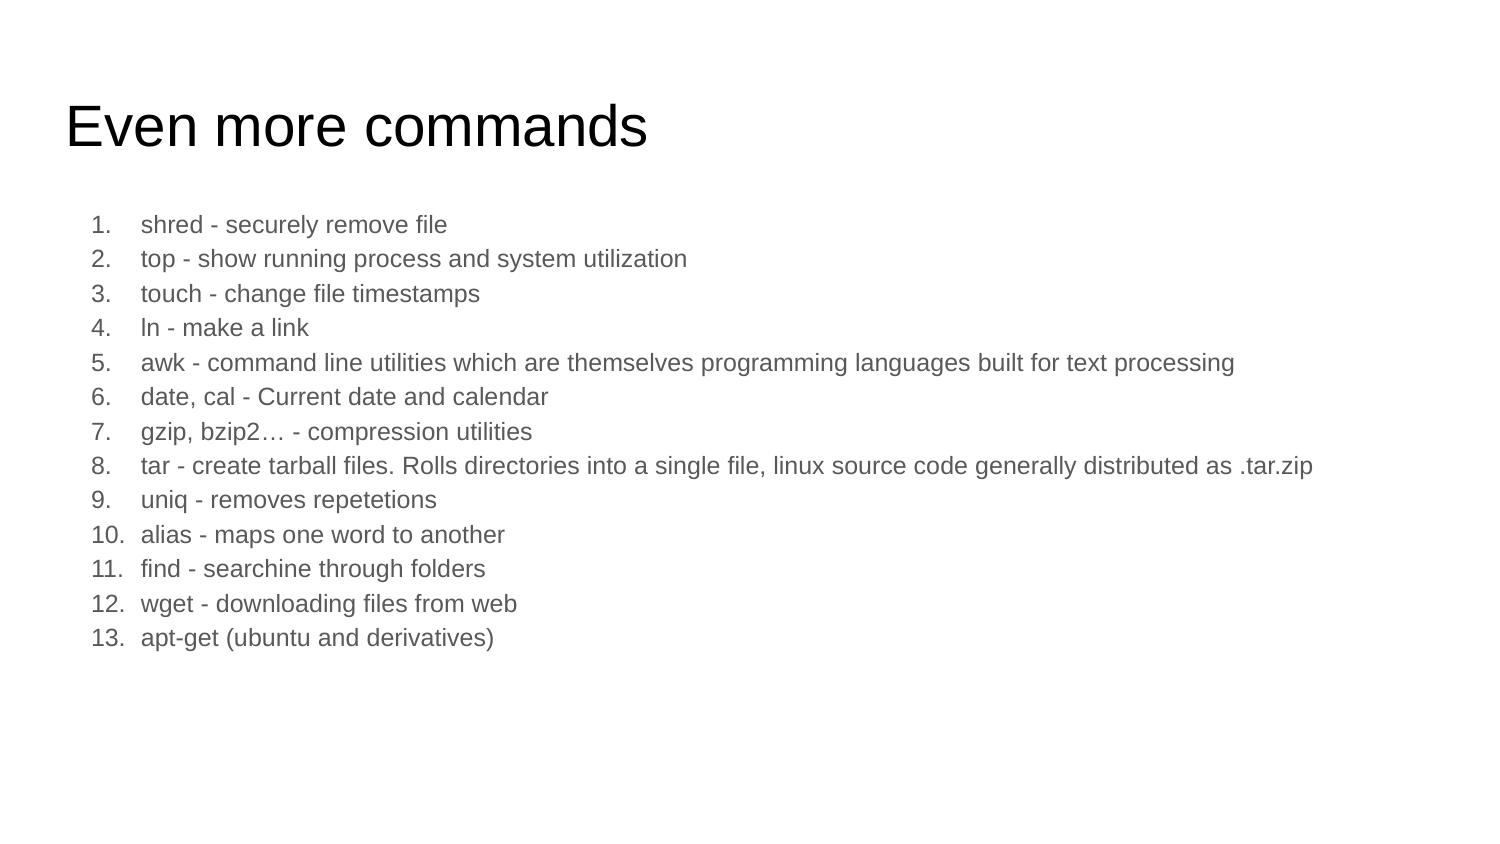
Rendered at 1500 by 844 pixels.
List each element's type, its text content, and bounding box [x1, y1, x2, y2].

text_box Even more commands [51, 72, 1449, 167]
text_box shred - securely remove file top - show running process and system utilization touch - change file timestamps ln - make a link awk - command line utilities which are themselves programming languages built for text processing date, cal - Current date and calendar gzip, bzip2… - compression utilities tar - create tarball files. Rolls directories into a single file, linux source code generally distributed as .tar.zip uniq - removes repetetions alias - maps one word to another find - searchine through folders wget - downloading files from web apt-get (ubuntu and derivatives) [51, 189, 1449, 750]
